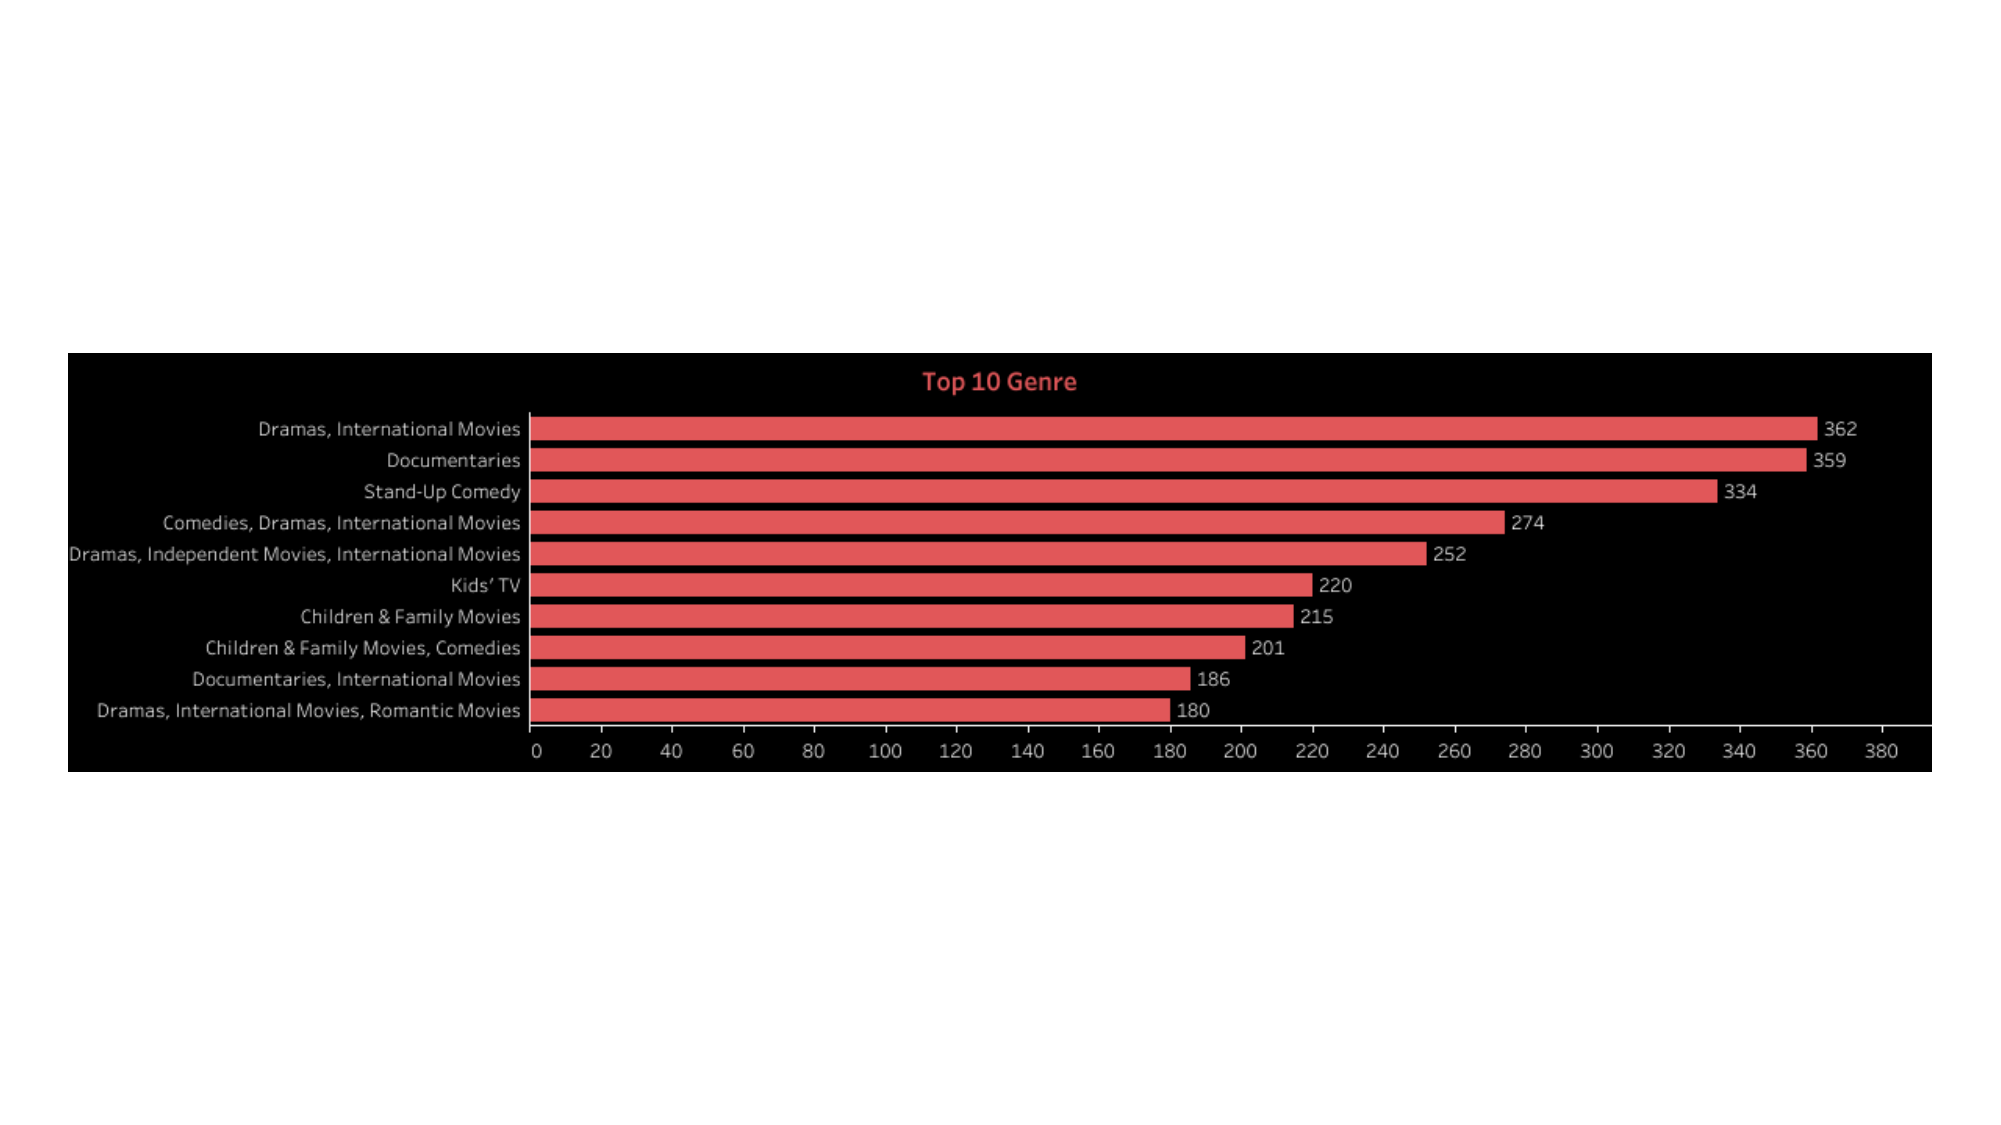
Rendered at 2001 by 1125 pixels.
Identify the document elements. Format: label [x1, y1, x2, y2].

picture [68, 353, 1932, 772]
